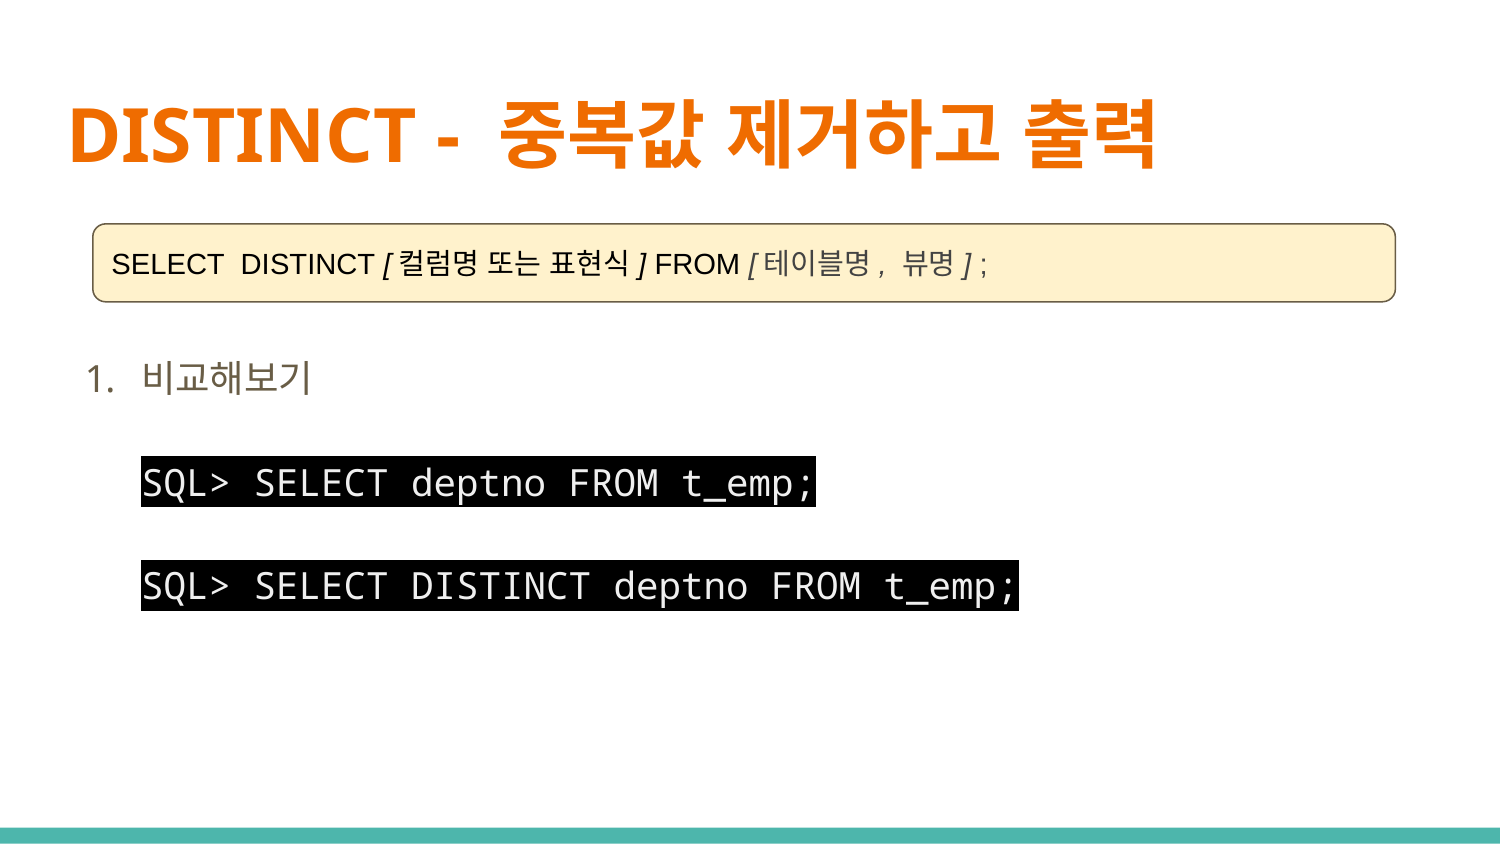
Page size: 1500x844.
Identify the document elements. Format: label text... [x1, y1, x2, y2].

list 비교해보기 SQL> SELECT deptno FROM t_emp; SQL> SELECT DISTINCT deptno FROM t_emp; [51, 170, 1449, 650]
text_box SELECT DISTINCT [컬럼명 또는 표현식] FROM [테이블명, 뷰명] ; [92, 223, 1396, 302]
title DISTINCT - 중복값 제거하고 출력 [51, 72, 1449, 170]
